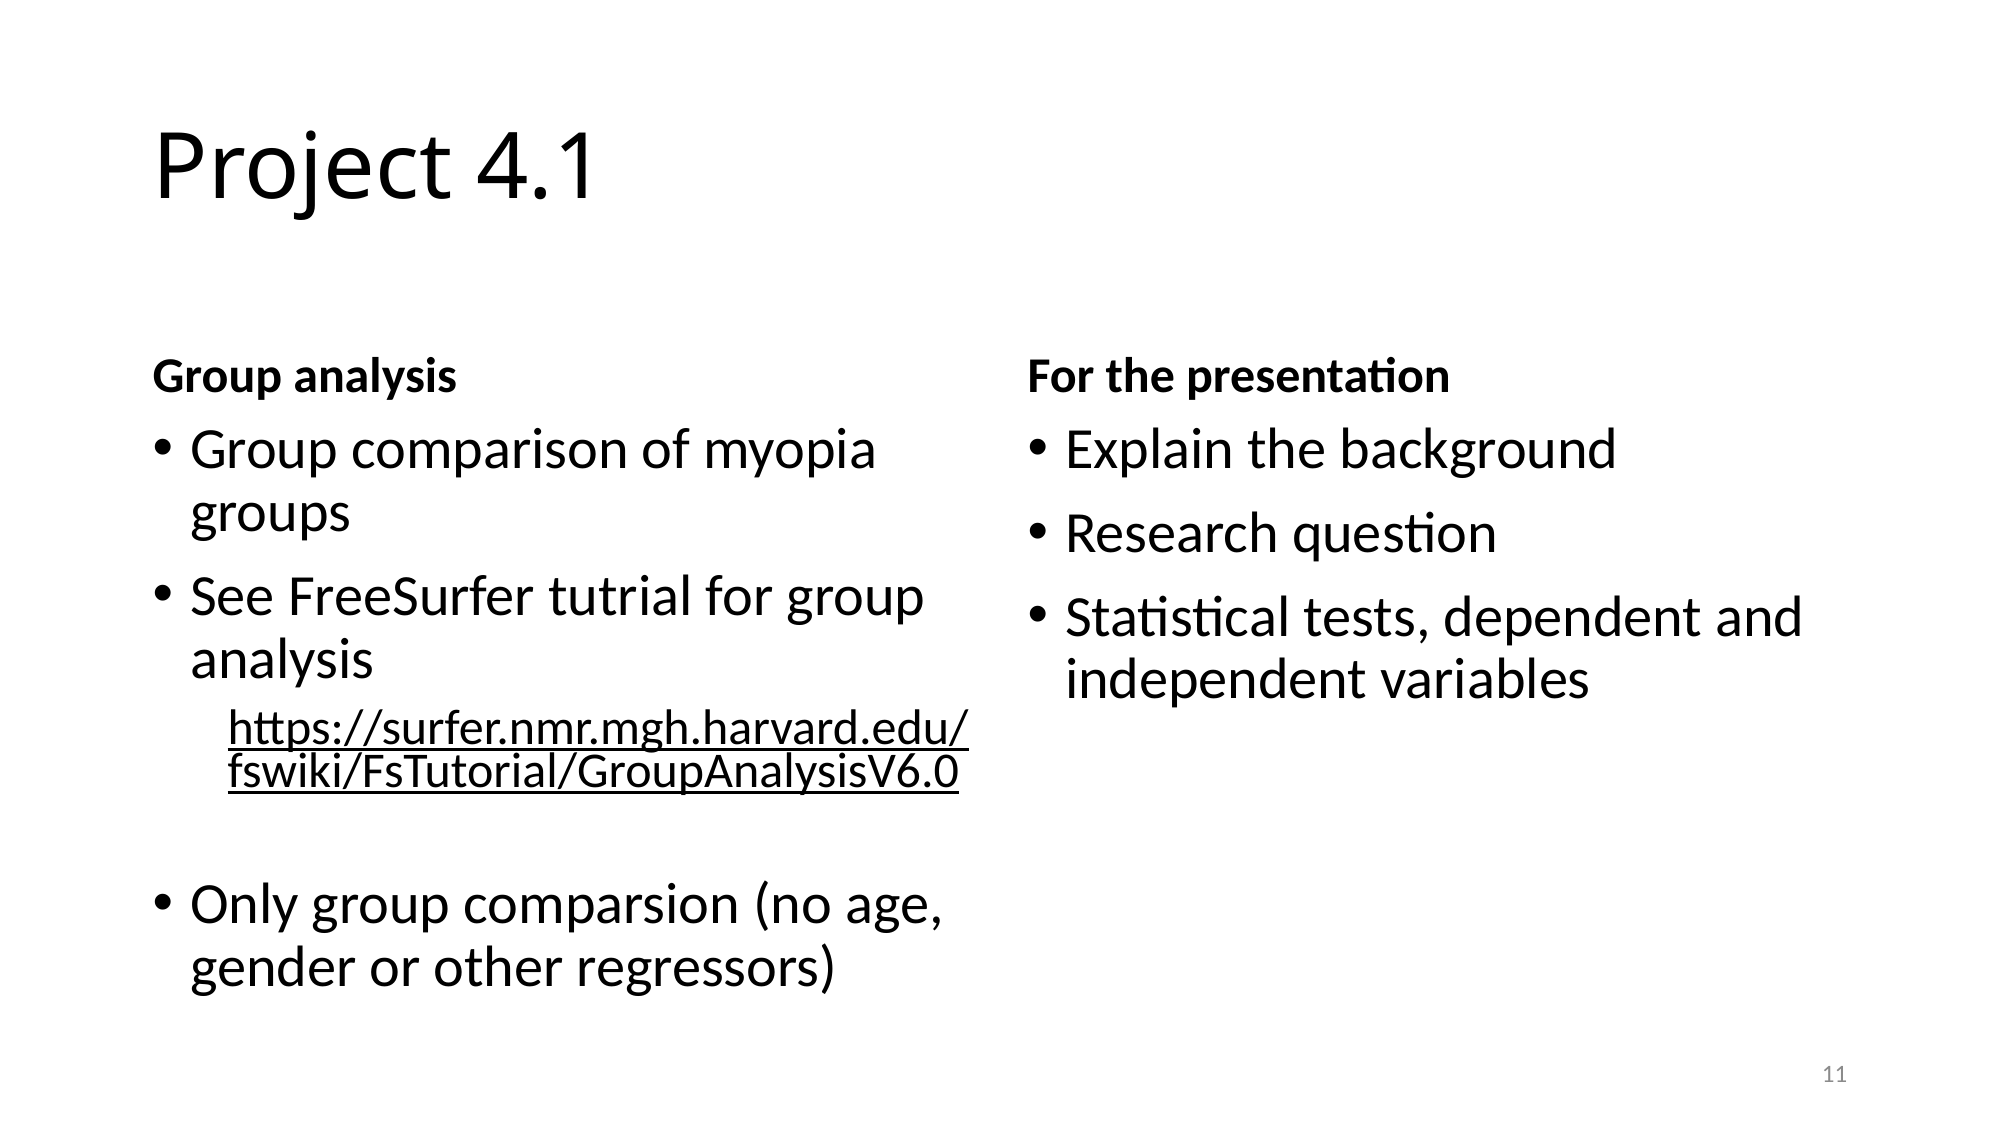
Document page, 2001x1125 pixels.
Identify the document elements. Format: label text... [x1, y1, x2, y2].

list Explain the background Research question Statistical tests, dependent and independent variables [1012, 410, 1863, 1016]
list For the presentation [1012, 275, 1863, 410]
slide_number 11 [1412, 1042, 1863, 1103]
title Project 4.1 [137, 59, 1863, 278]
list Group comparison of myopia groups See FreeSurfer tutrial for group analysis https://surfer.nmr.mgh.harvard.edu/fswiki/FsTutorial/GroupAnalysisV6.0 Only group comparsion (no age, gender or other regressors) [137, 410, 984, 1016]
list Group analysis [137, 275, 984, 410]
